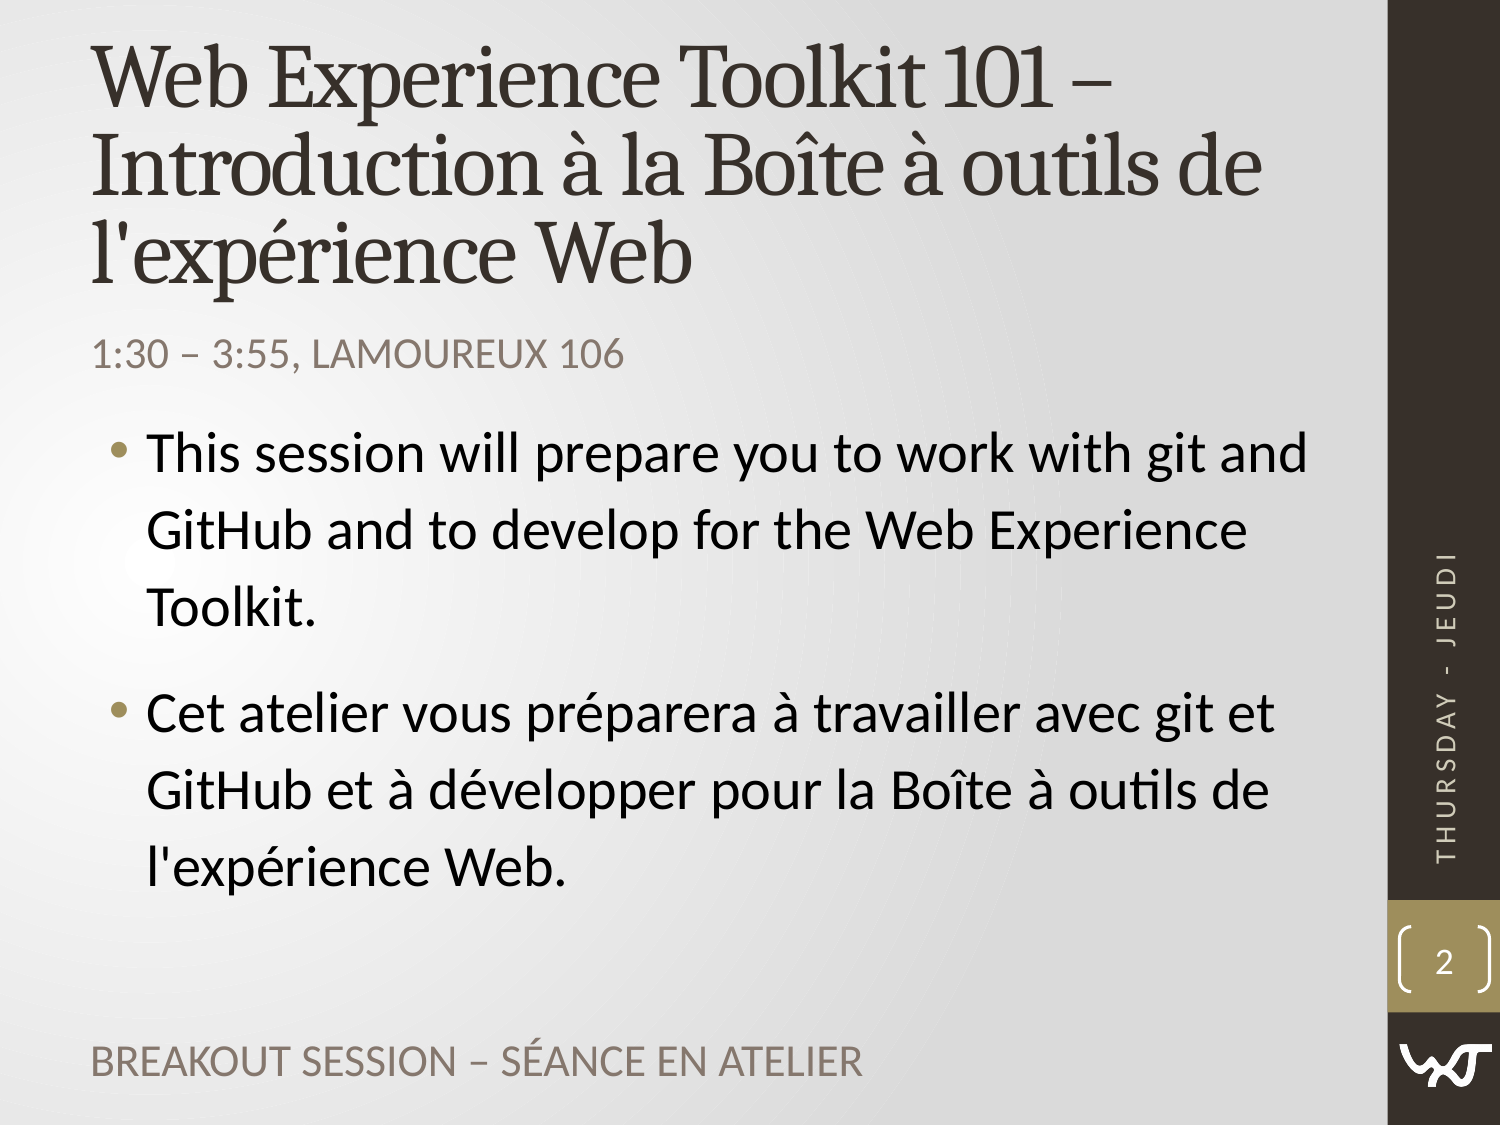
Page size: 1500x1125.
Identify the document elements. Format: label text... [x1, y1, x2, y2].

list 1:30 ‒ 3:55, Lamoureux 106 [75, 316, 704, 386]
slide_number 2 [1397, 925, 1492, 994]
list This session will prepare you to work with git and GitHub and to develop for the Web Experience Toolkit. Cet atelier vous préparera à travailler avec git et GitHub et à développer pour la Boîte à outils de l'expérience Web. [75, 399, 1325, 1011]
title Web Experience Toolkit 101 – Introduction à la Boîte à outils de l'expérience Web [75, 71, 1325, 309]
footer Thursday - Jeudi [1408, 500, 1469, 880]
list Breakout Session – Séance en atelier [75, 1022, 1325, 1105]
